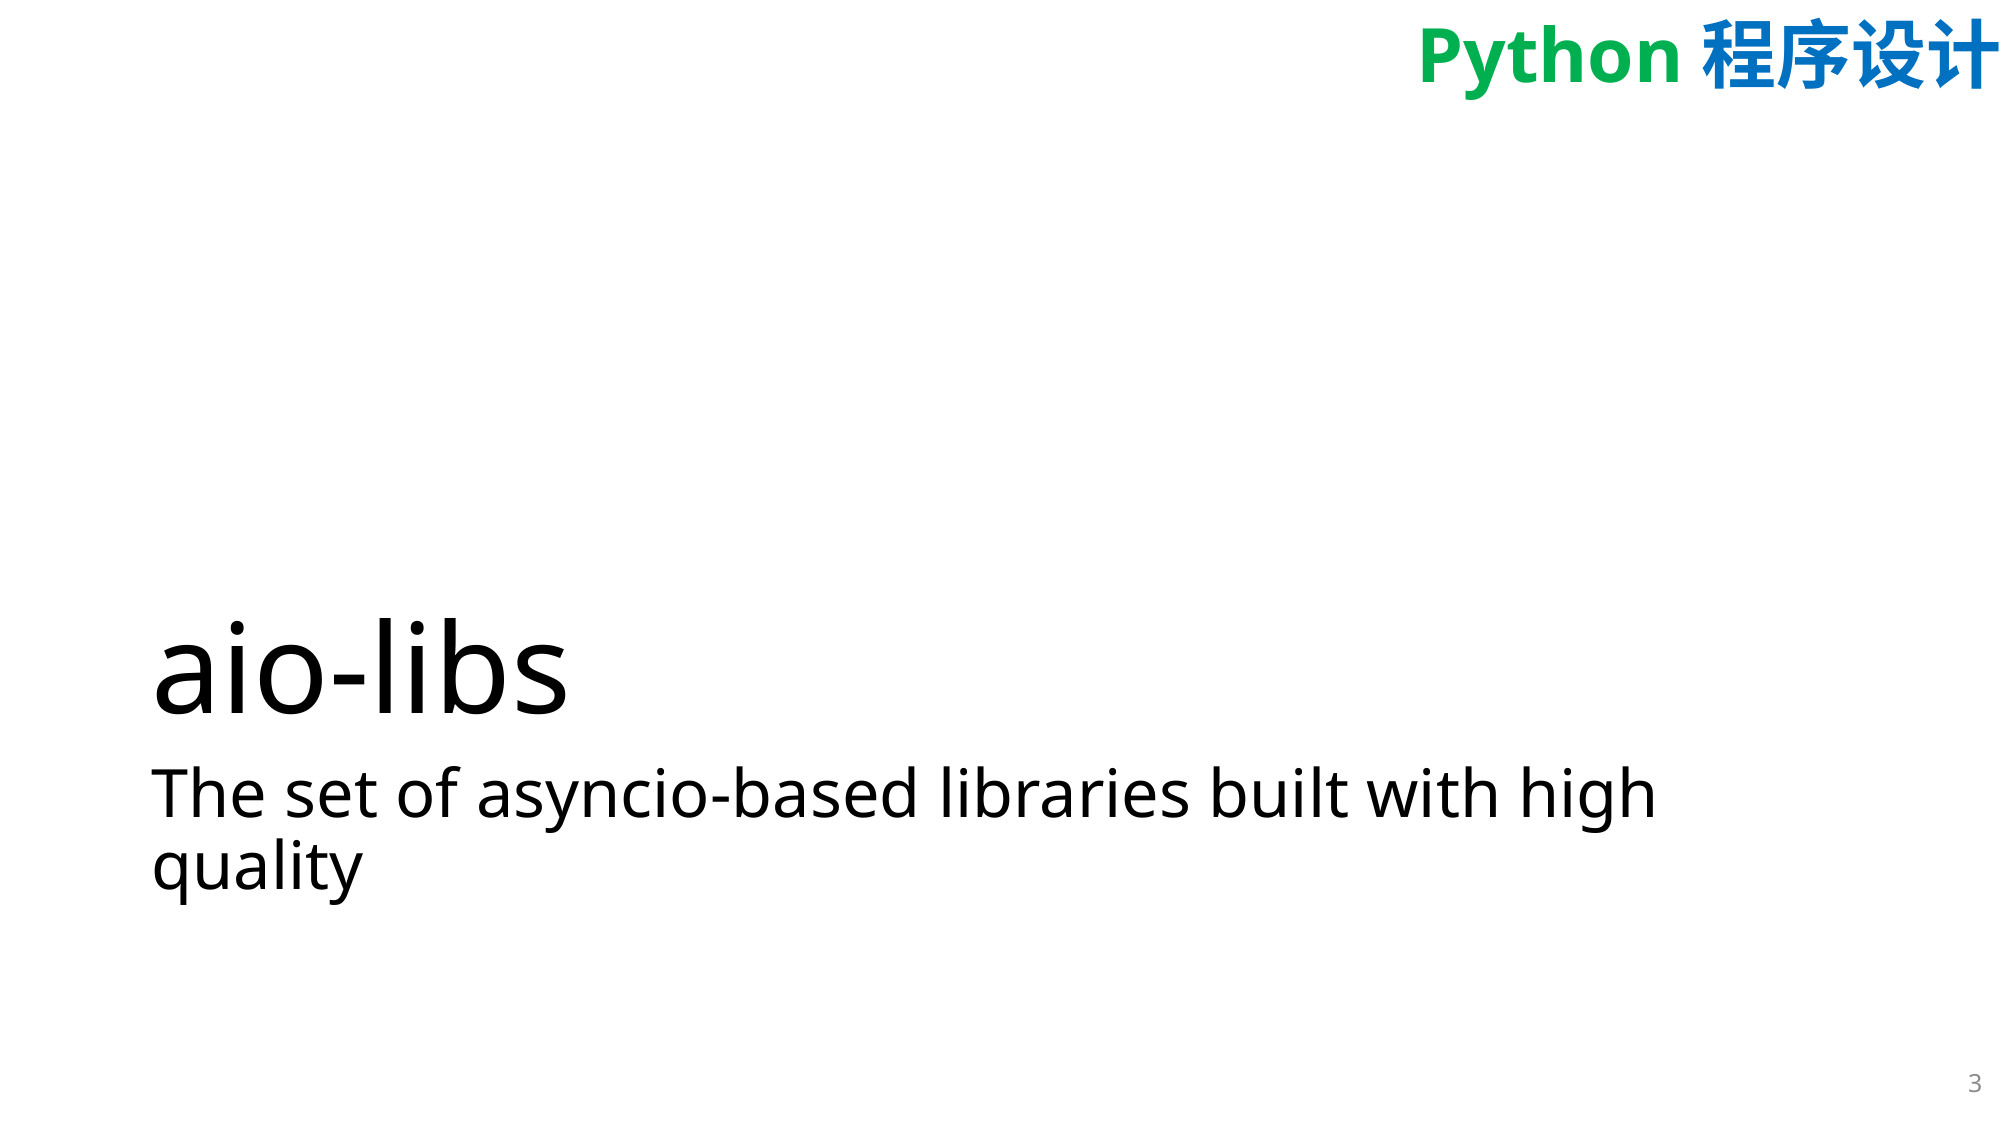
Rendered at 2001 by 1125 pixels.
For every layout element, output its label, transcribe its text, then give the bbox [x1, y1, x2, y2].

list The set of asyncio-based libraries built with high quality [136, 752, 1862, 999]
slide_number 3 [1841, 1054, 1998, 1115]
title aio-libs [136, 280, 1862, 749]
